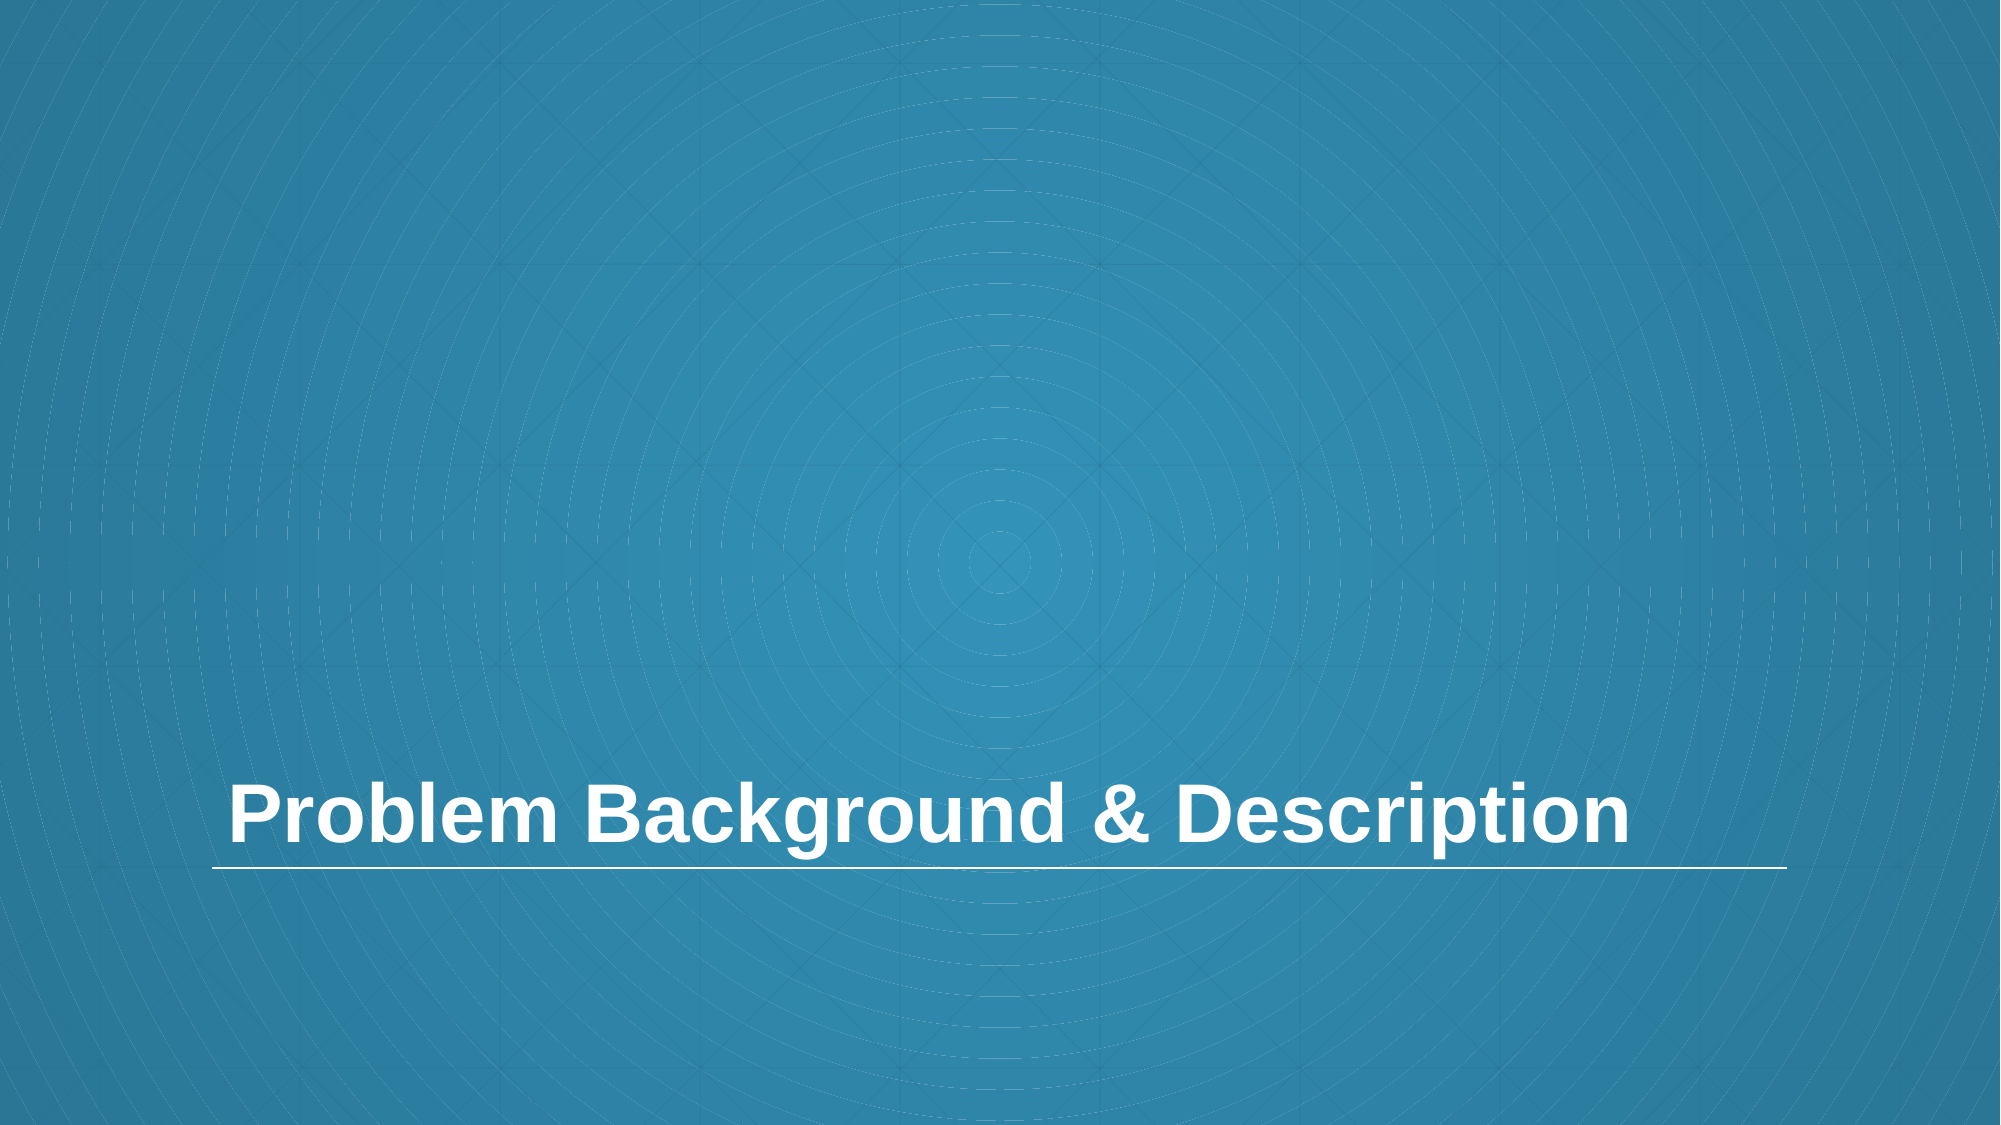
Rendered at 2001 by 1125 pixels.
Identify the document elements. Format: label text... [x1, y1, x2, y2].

title Problem Background & Description [212, 416, 1788, 867]
